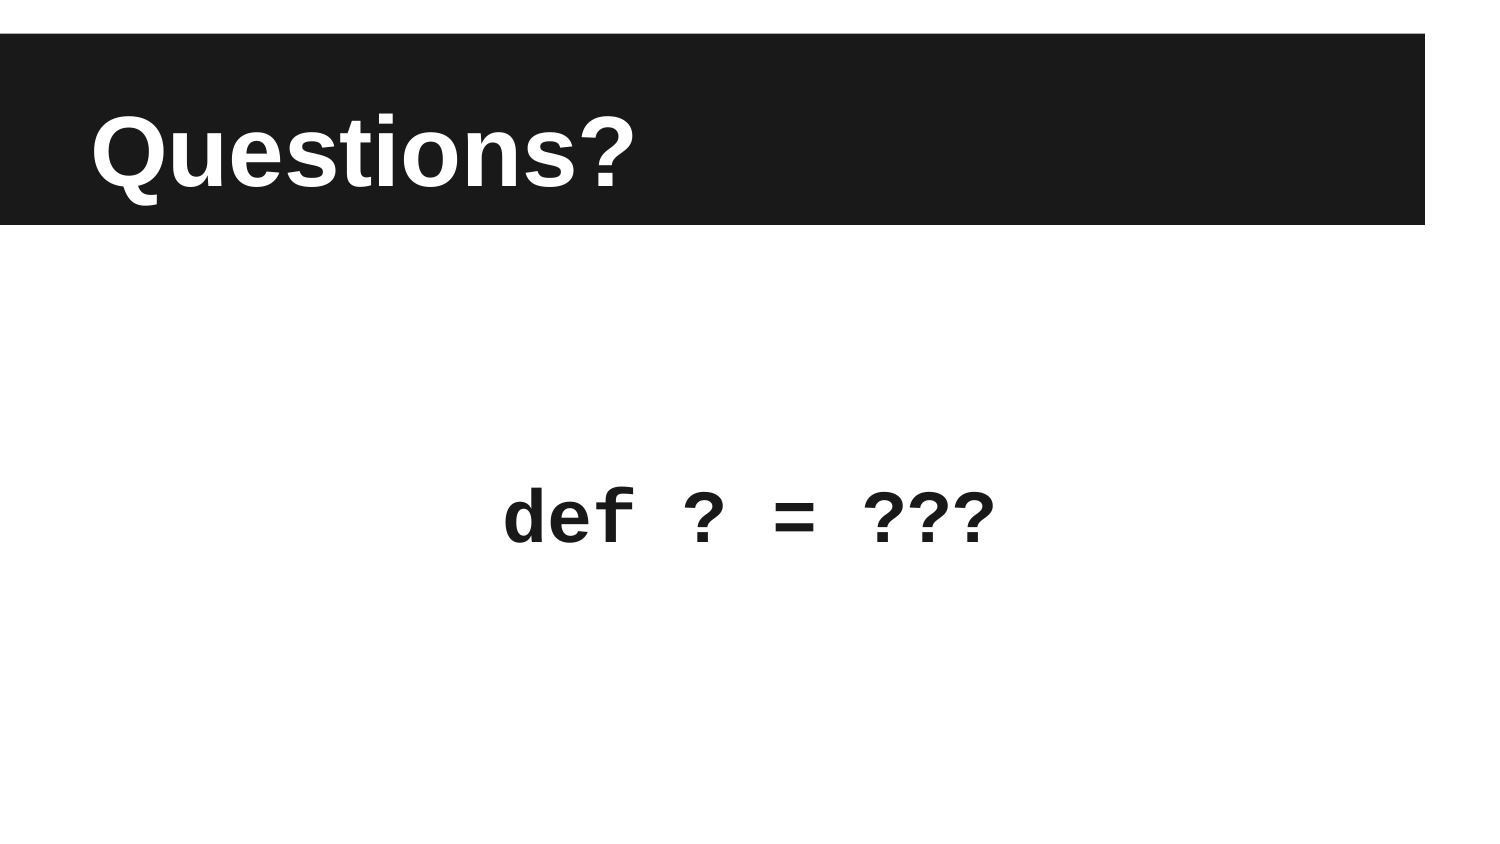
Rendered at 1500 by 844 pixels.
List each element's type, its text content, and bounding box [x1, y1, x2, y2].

list def ? = ??? [75, 452, 1425, 581]
title Questions? [75, 33, 1425, 221]
